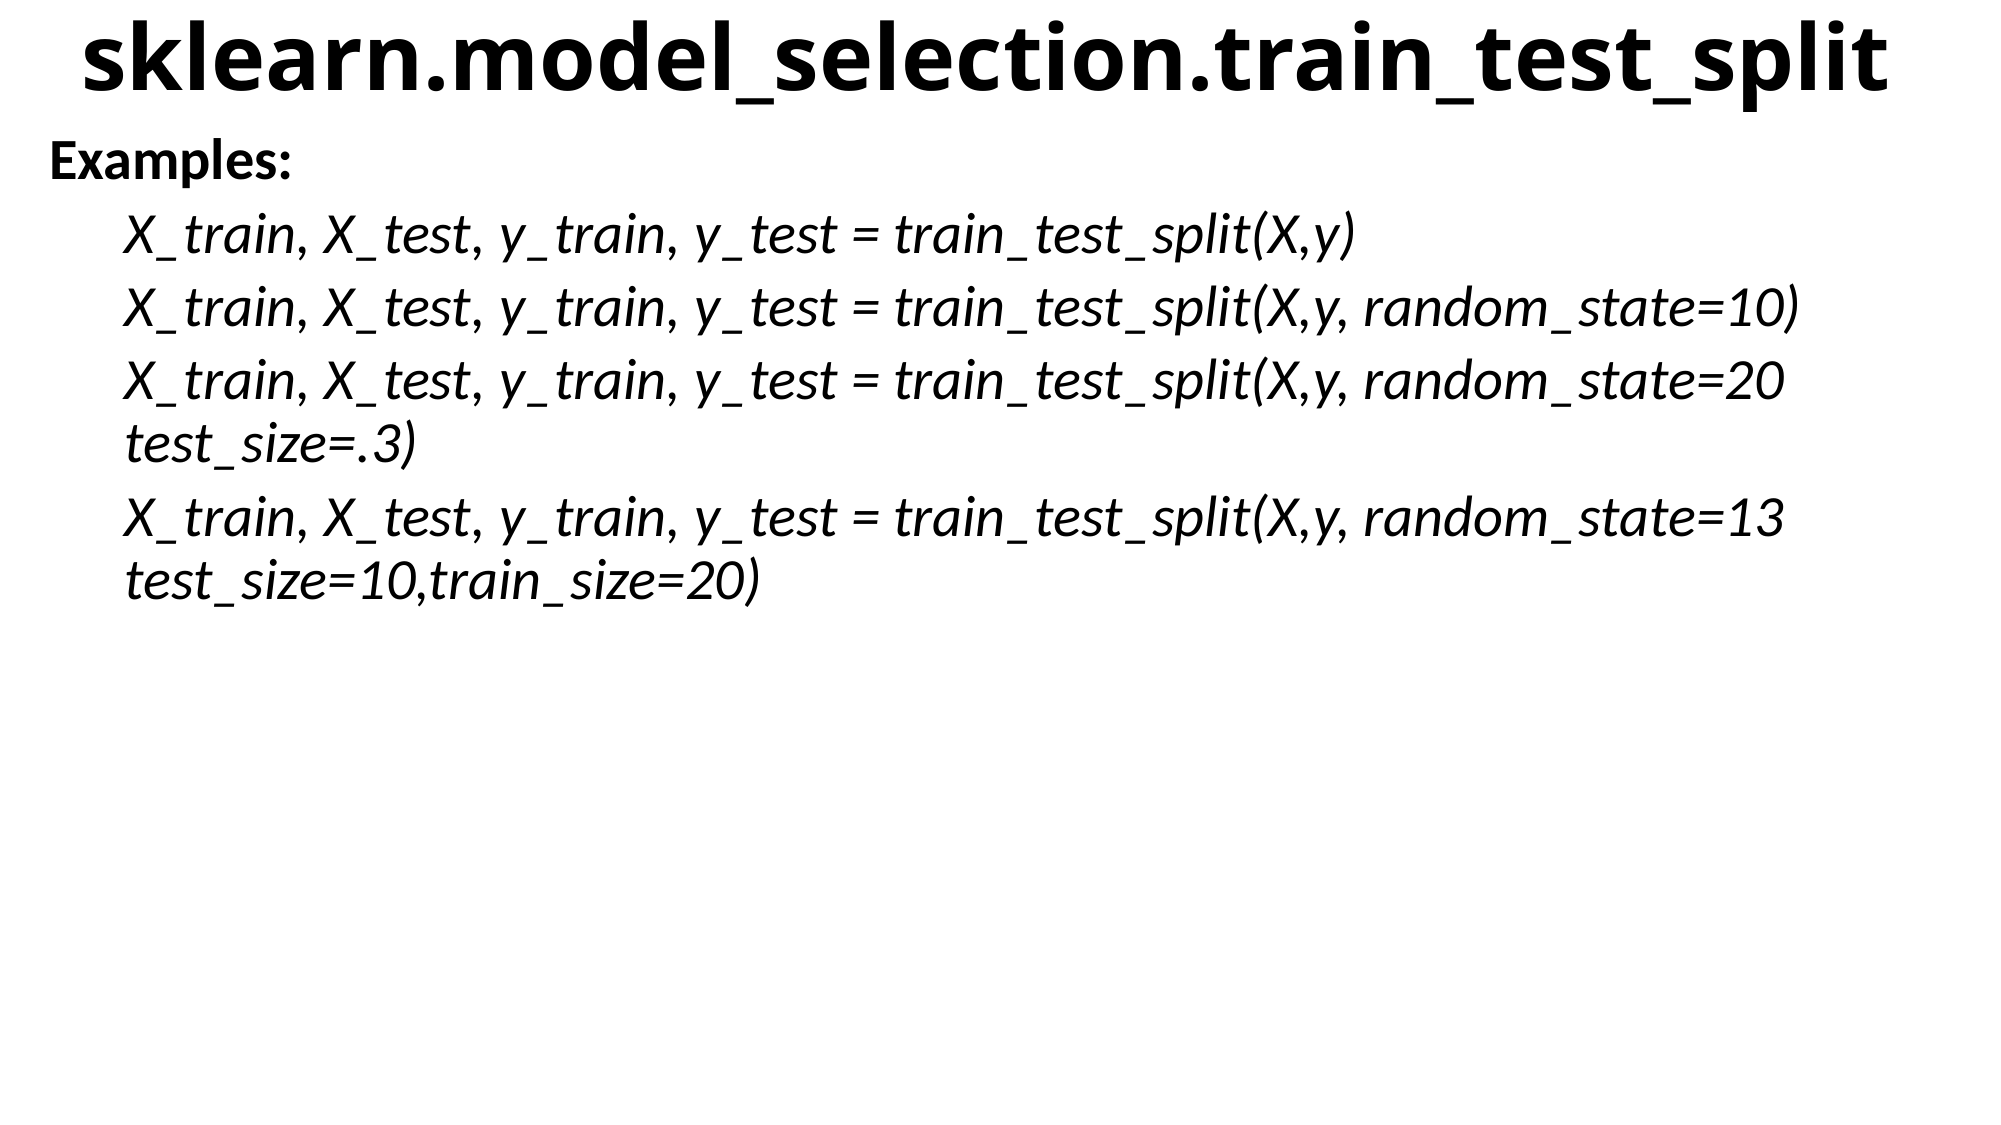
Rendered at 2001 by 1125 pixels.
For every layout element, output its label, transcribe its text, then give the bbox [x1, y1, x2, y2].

list Examples: X_train, X_test, y_train, y_test = train_test_split(X,y) X_train, X_test, y_train, y_test = train_test_split(X,y, random_state=10) X_train, X_test, y_train, y_test = train_test_split(X,y, random_state=20 test_size=.3) X_train, X_test, y_train, y_test = train_test_split(X,y, random_state=13 test_size=10,train_size=20) [34, 122, 1965, 1014]
title sklearn.model_selection.train_test_split [34, 0, 1940, 122]
